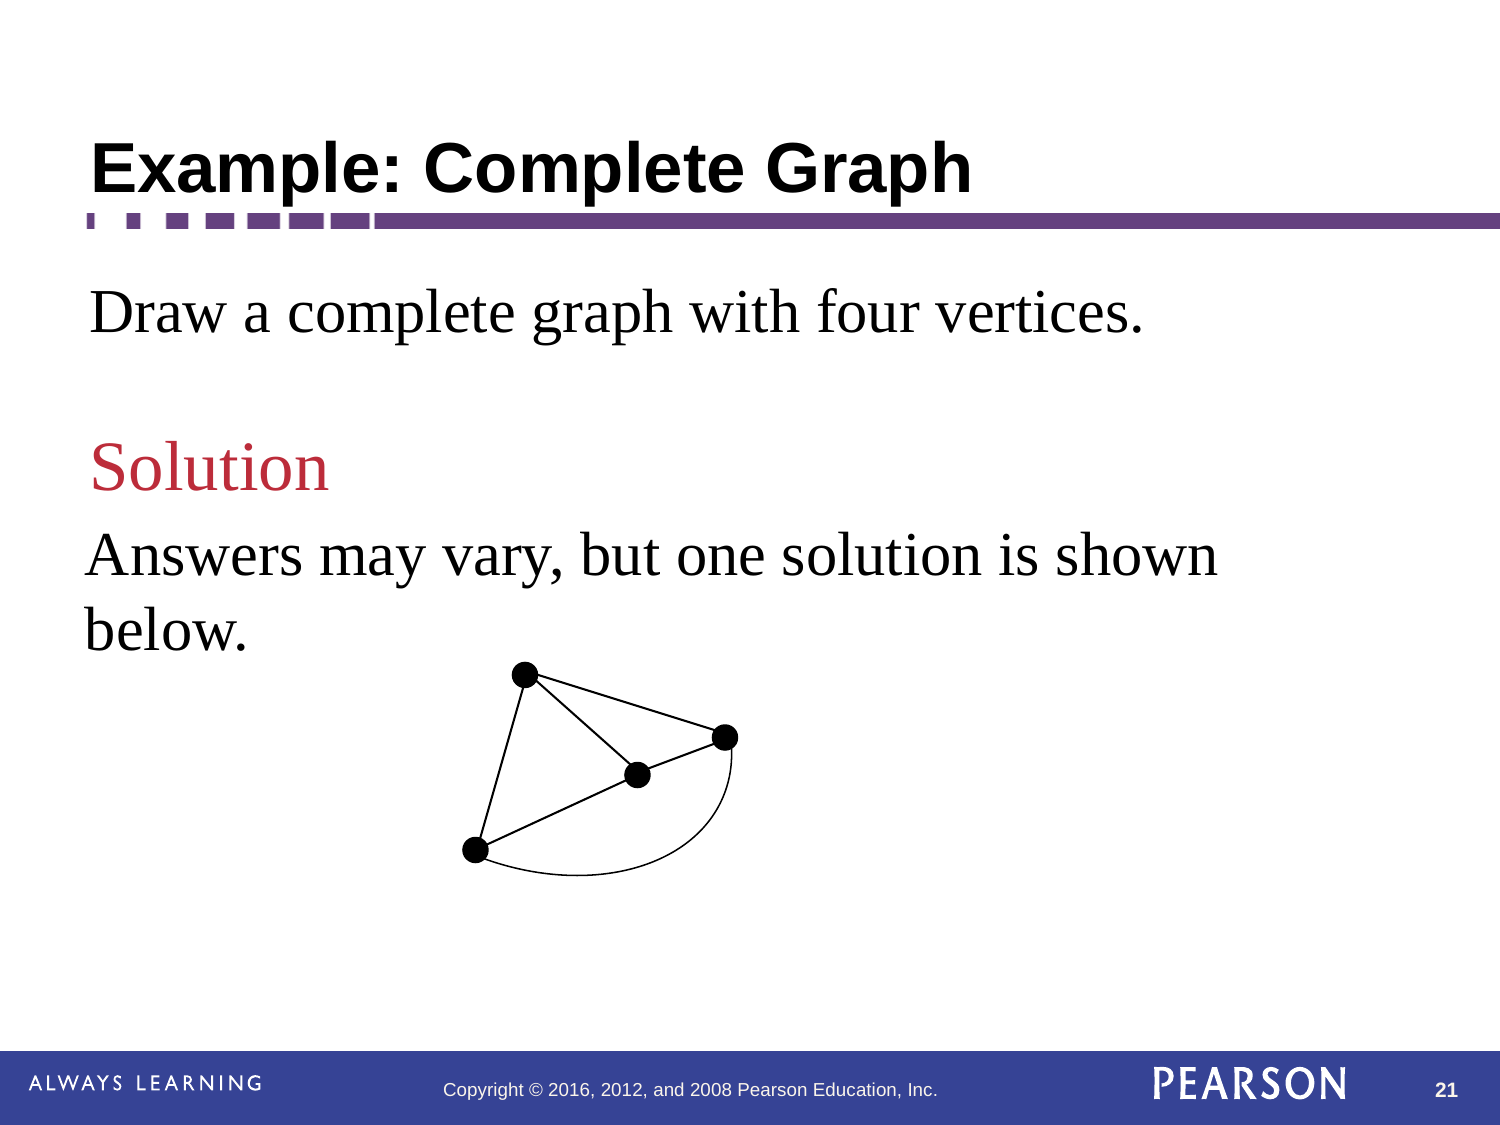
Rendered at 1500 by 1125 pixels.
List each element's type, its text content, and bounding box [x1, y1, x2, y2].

picture [60, 213, 1500, 229]
text_box [473, 714, 732, 876]
text_box [462, 837, 484, 863]
text_box Solution [74, 412, 1088, 505]
text_box [512, 662, 538, 688]
text_box [712, 725, 738, 748]
text_box Answers may vary, but one solution is shown below. [70, 505, 1296, 670]
text_box Draw a complete graph with four vertices. [74, 262, 1288, 352]
title Example: Complete Graph [75, 27, 1425, 215]
